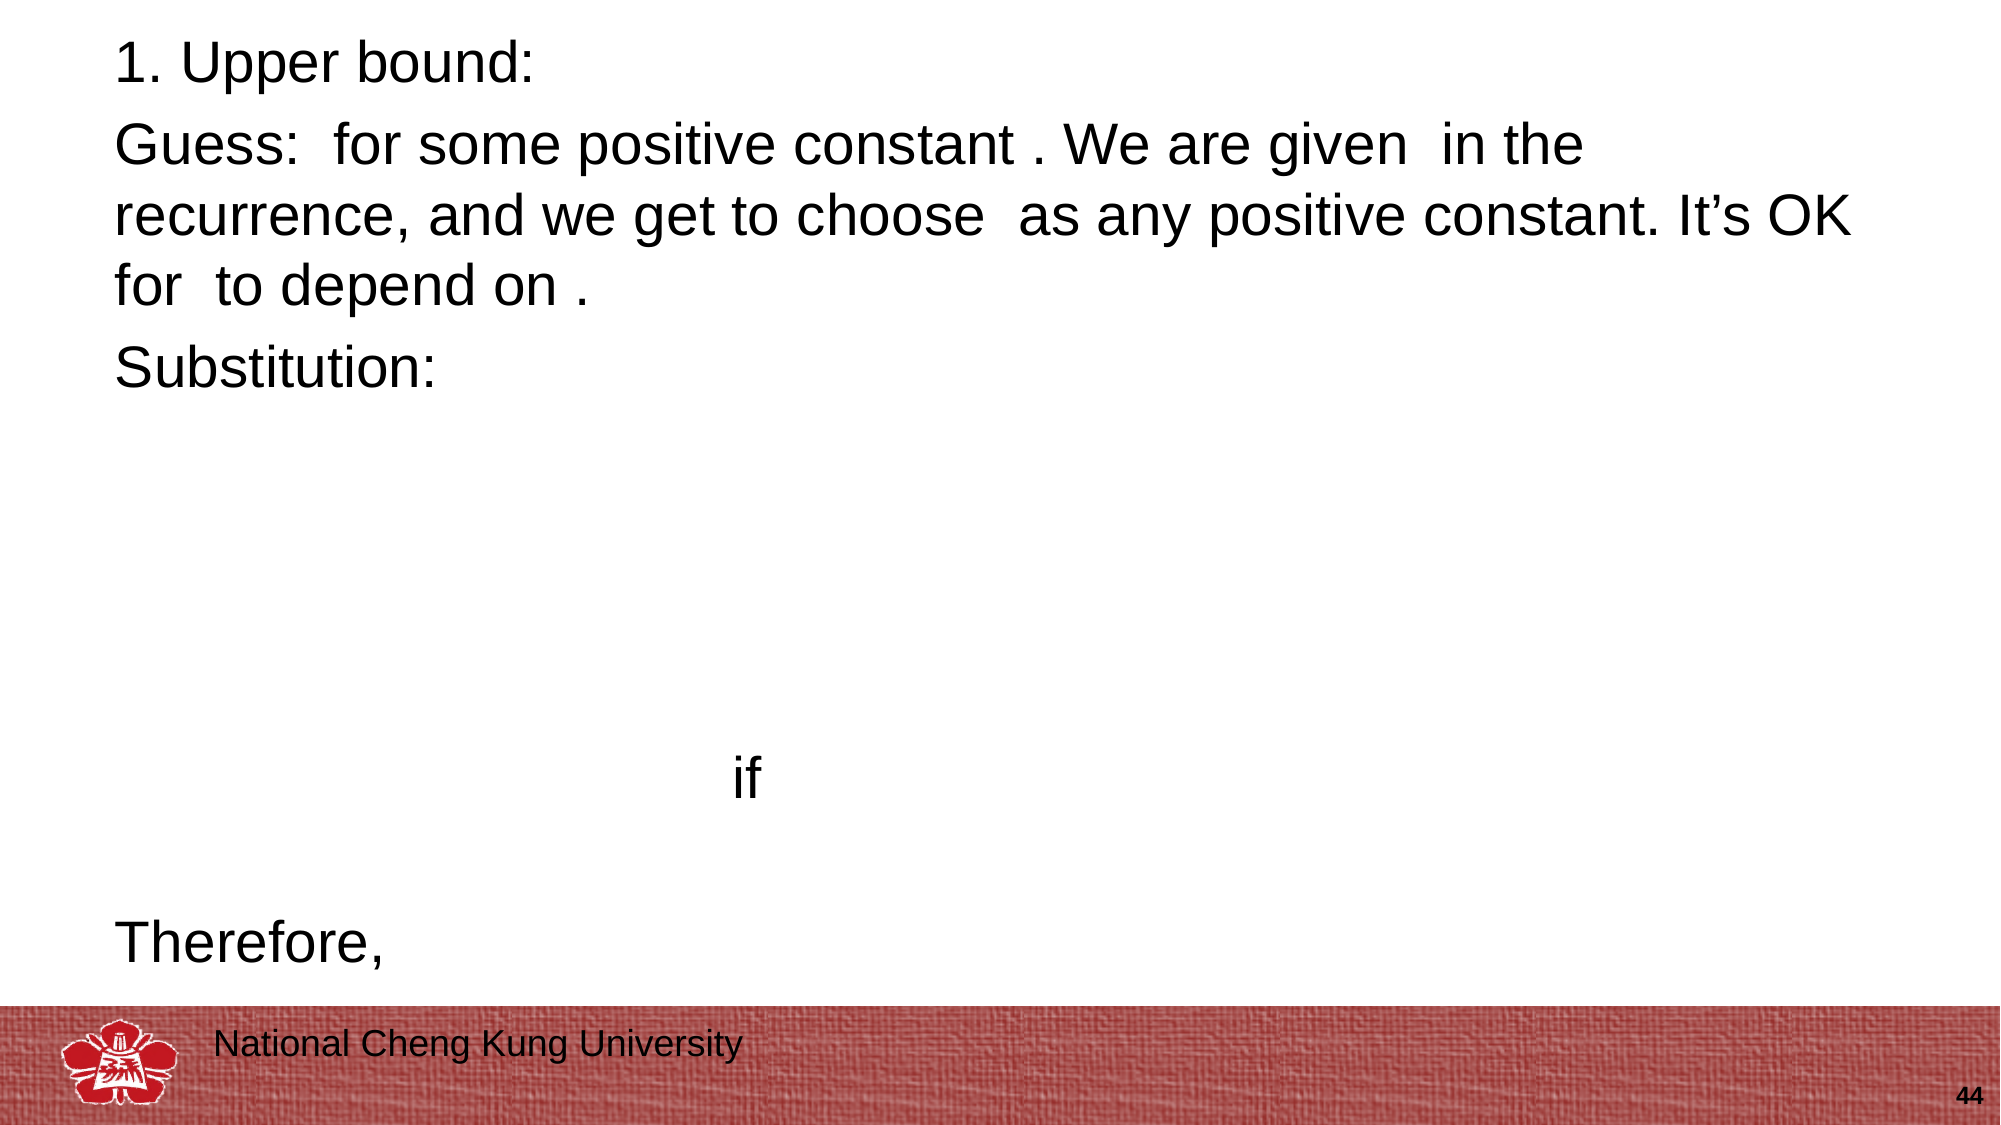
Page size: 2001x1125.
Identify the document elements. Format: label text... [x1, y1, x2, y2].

slide_number 44 [1873, 1064, 2000, 1125]
picture [39, 1006, 197, 1125]
